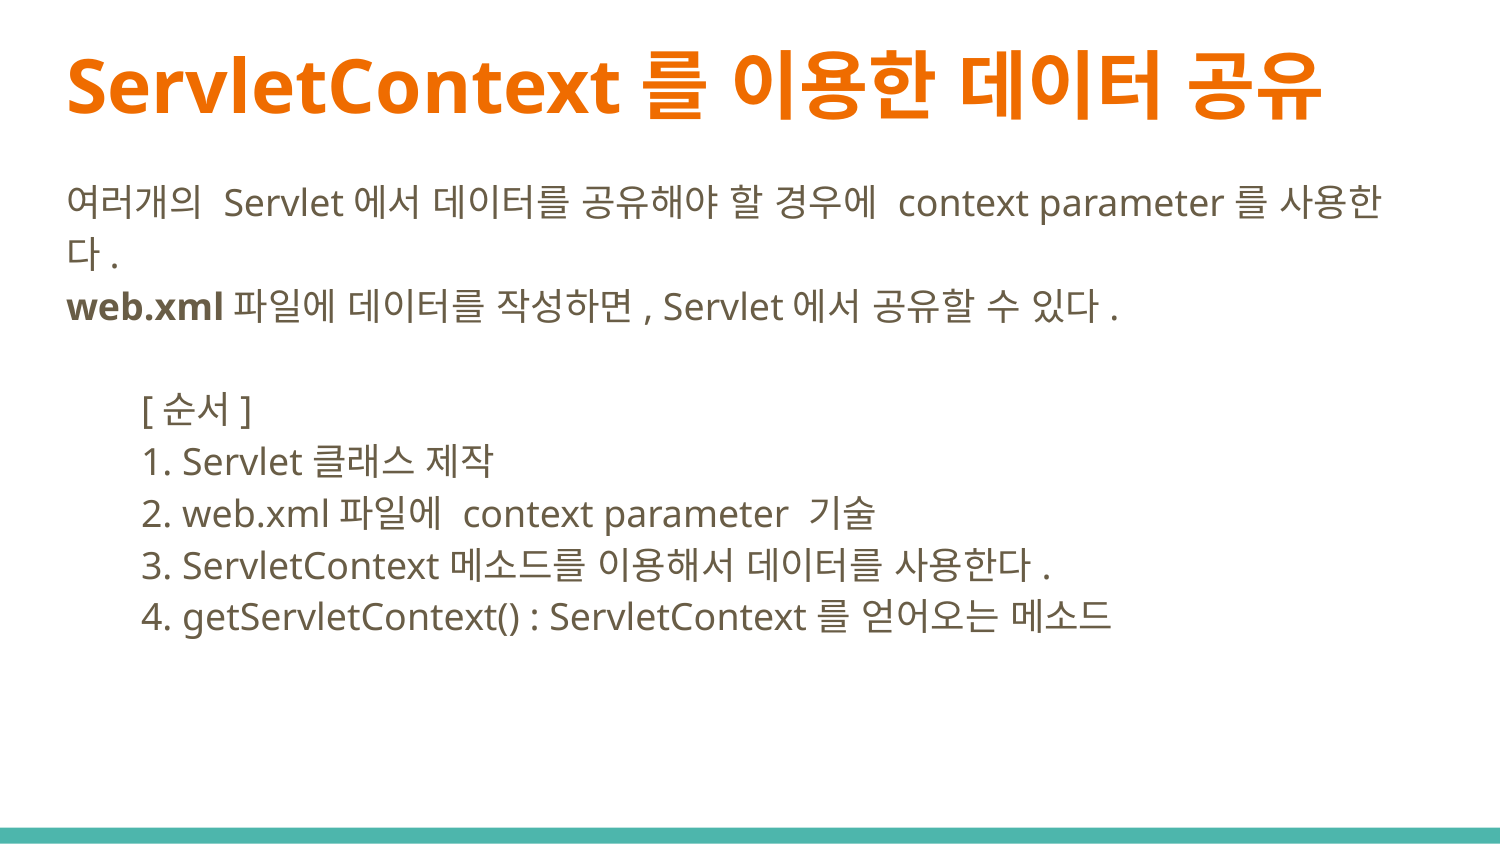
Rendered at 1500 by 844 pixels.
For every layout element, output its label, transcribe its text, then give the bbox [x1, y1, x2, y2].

list 여러개의 Servlet에서 데이터를 공유해야 할 경우에 context parameter를 사용한다. web.xml파일에 데이터를 작성하면, Servlet에서 공유할 수 있다. [순서] 1. Servlet클래스 제작 2. web.xml파일에 context parameter 기술 3. ServletContext메소드를 이용해서 데이터를 사용한다. 4. getServletContext() : ServletContext를 얻어오는 메소드 [51, 157, 1449, 700]
title ServletContext를 이용한 데이터 공유 [51, 23, 1449, 140]
